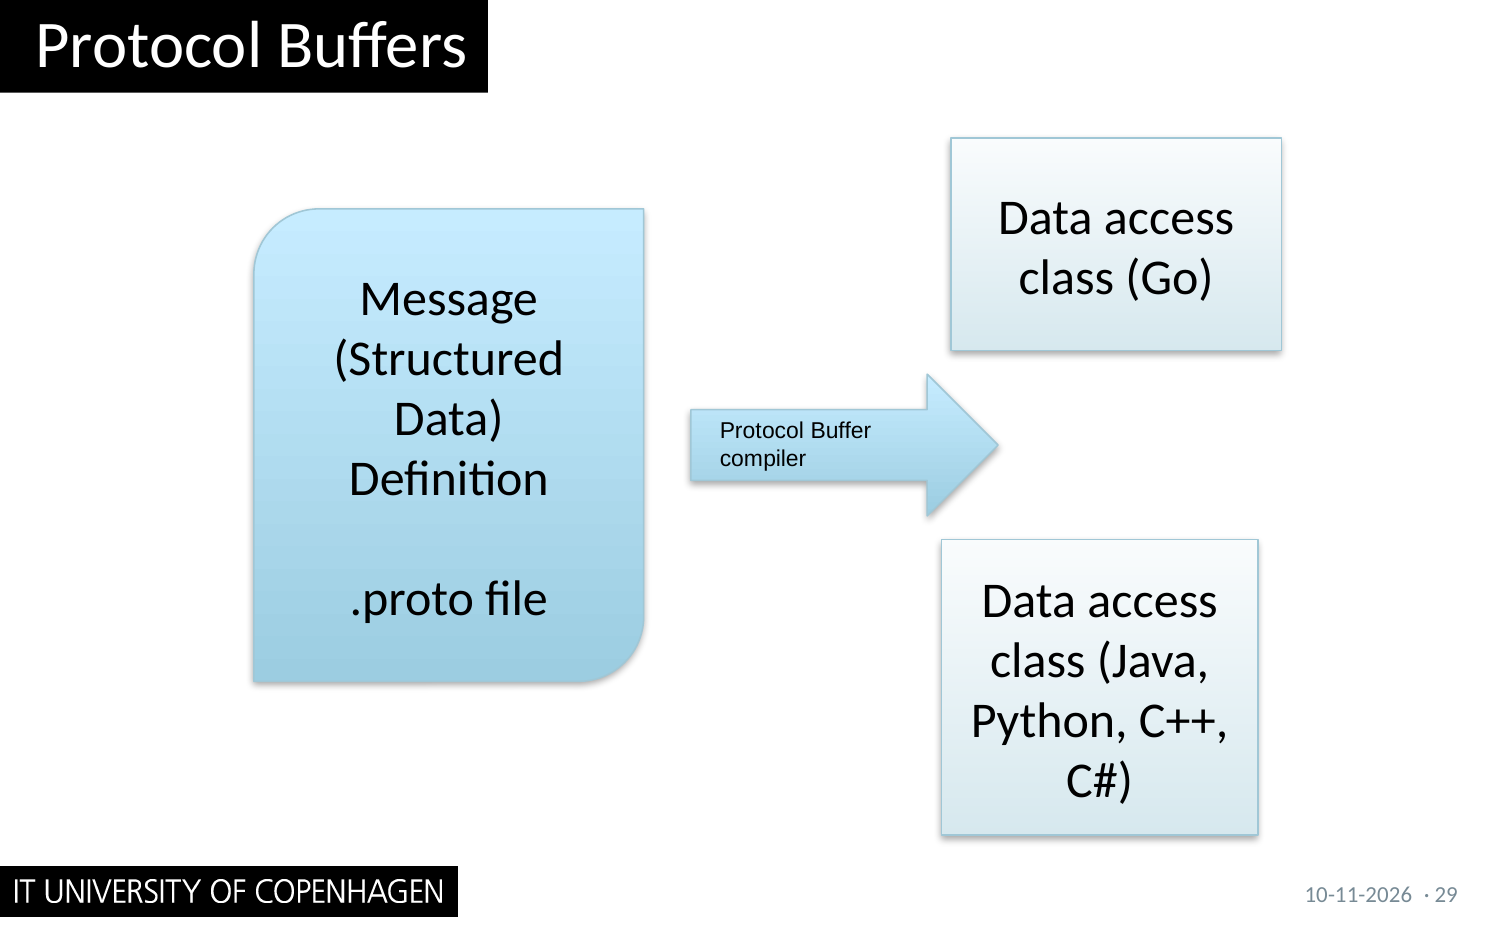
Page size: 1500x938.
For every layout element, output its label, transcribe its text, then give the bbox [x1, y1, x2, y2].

slide_number · 29 [1423, 868, 1474, 919]
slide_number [1062, 868, 1413, 919]
text_box Data access class (Java, Python, C++, C#) [941, 539, 1259, 836]
text_box Data access class (Go) [950, 137, 1282, 351]
text_box Protocol Buffer compiler [705, 408, 894, 478]
title Protocol Buffers [0, 0, 489, 93]
picture [15, 879, 442, 903]
text_box Message (Structured Data) Definition .proto file [253, 208, 645, 683]
text_box [690, 373, 999, 517]
